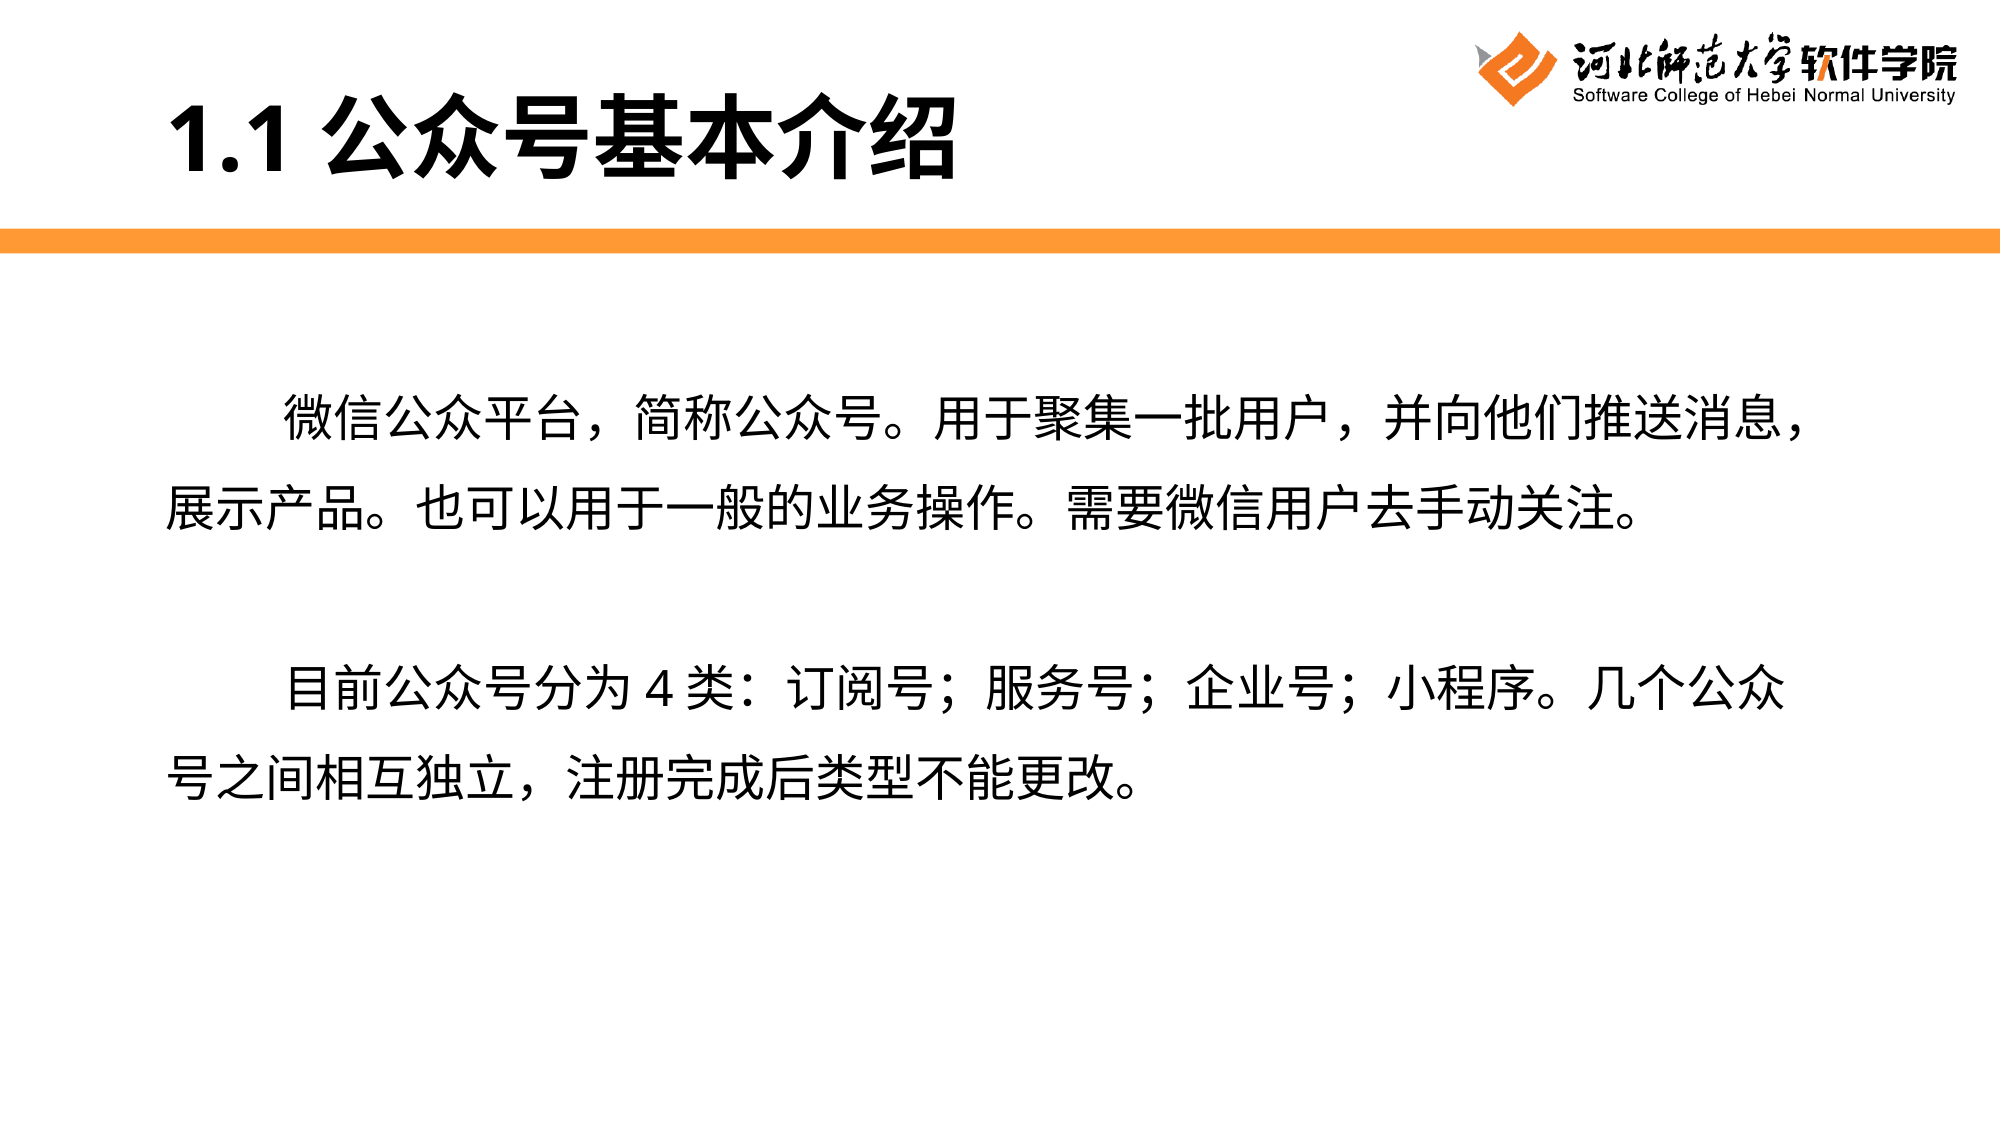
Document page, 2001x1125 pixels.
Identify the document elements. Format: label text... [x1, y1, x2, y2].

text_box 微信公众平台，简称公众号。用于聚集一批用户，并向他们推送消息，展示产品。也可以用于一般的业务操作。需要微信用户去手动关注。 目前公众号分为4类：订阅号；服务号；企业号；小程序。几个公众号之间相互独立，注册完成后类型不能更改。 [150, 349, 1843, 904]
picture [1475, 31, 1957, 107]
list 1.1公众号基本介绍 [150, 84, 1905, 198]
